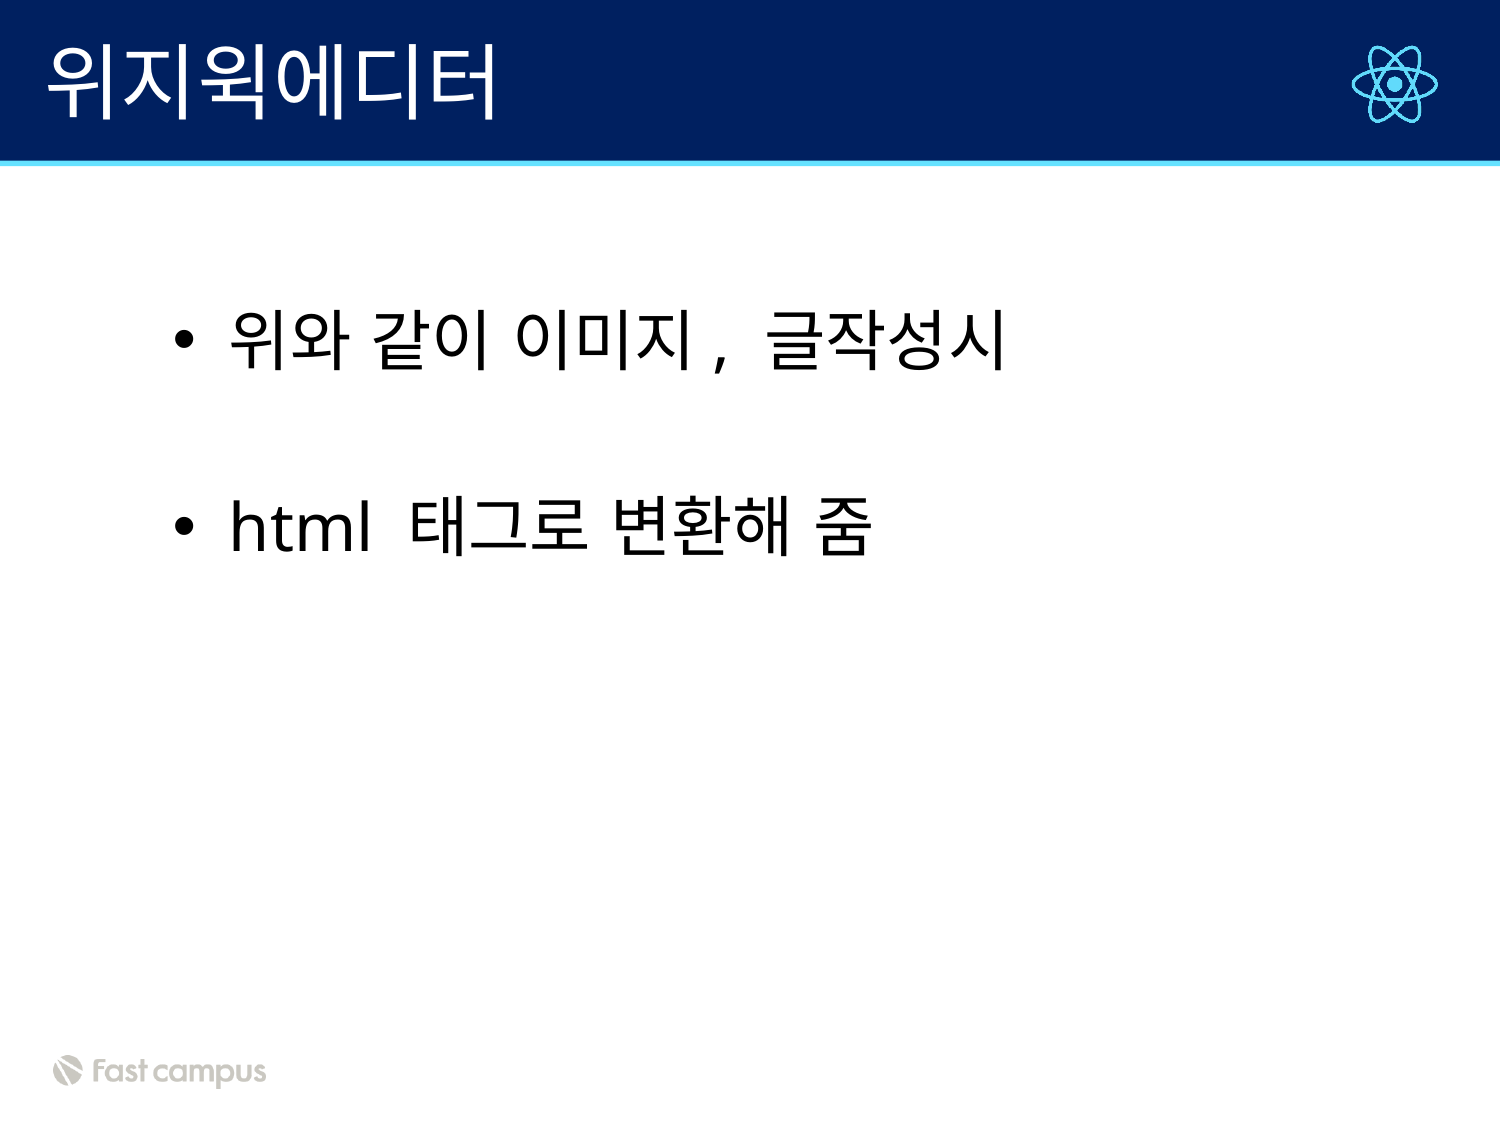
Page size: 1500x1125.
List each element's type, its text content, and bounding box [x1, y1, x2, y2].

list 위와 같이 이미지, 글작성시 html 태그로 변환해 줌 [157, 290, 1343, 953]
title 위지윅에디터 [29, 0, 1380, 175]
picture [1380, 36, 1444, 135]
